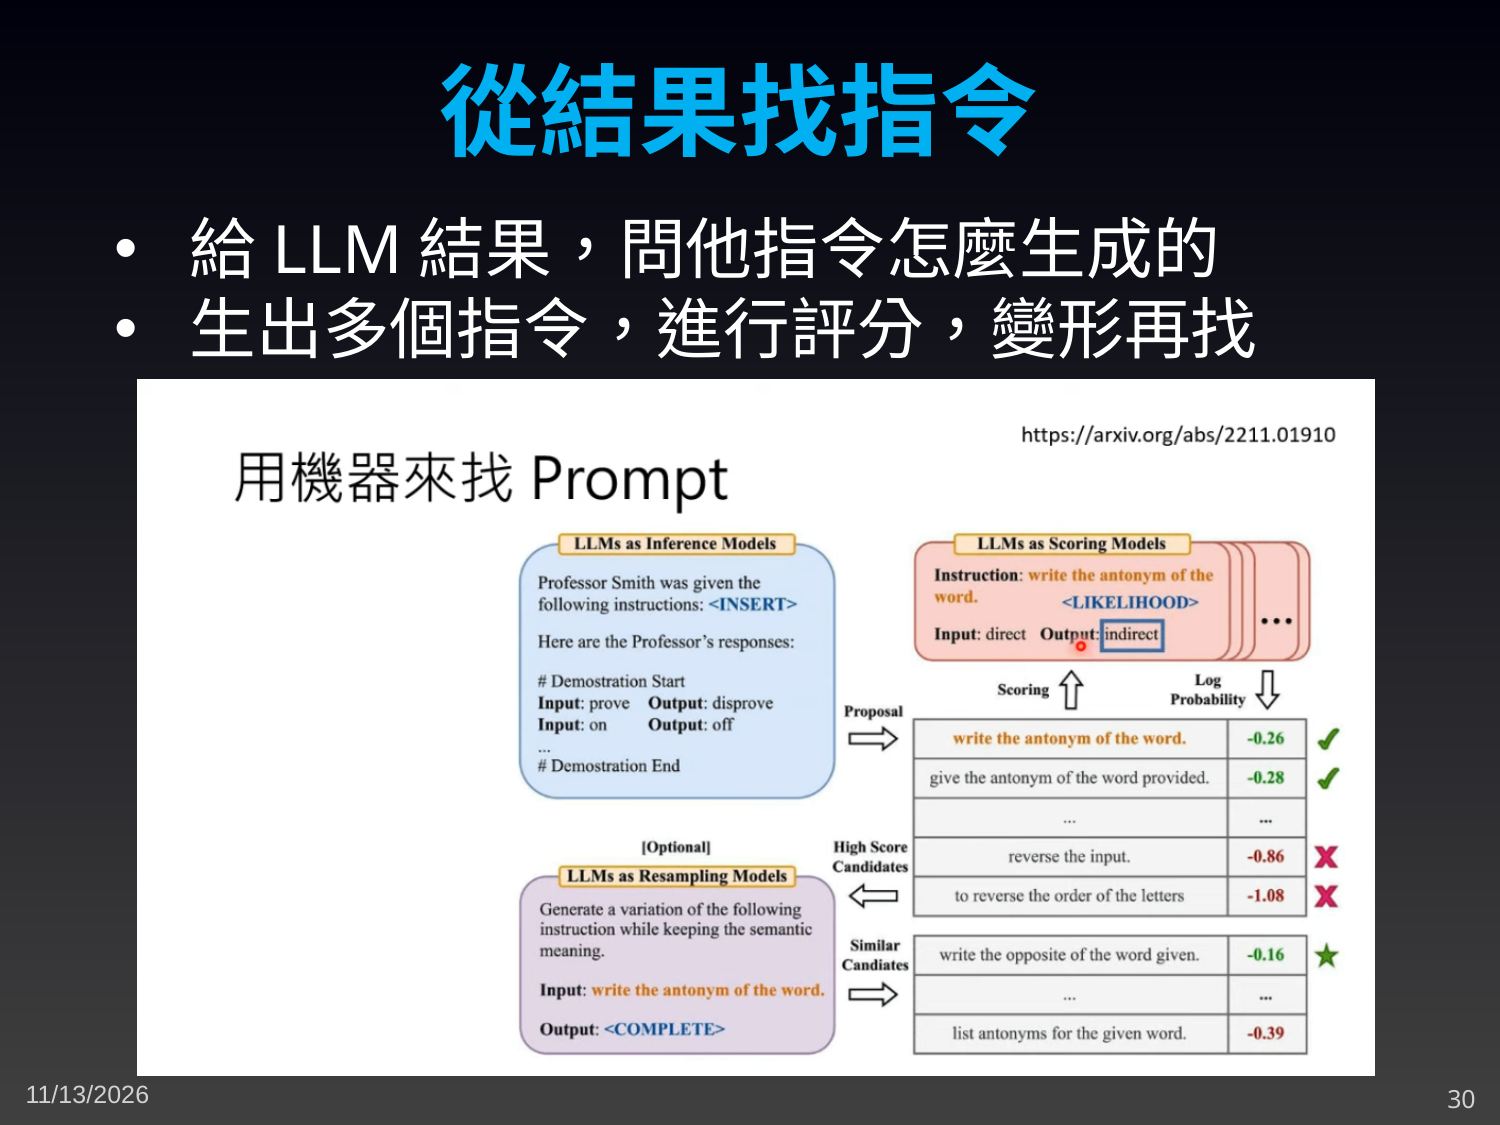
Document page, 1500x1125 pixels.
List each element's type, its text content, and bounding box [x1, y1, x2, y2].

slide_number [10, 1075, 411, 1117]
text_box 給LLM結果，問他指令怎麼生成的 生出多個指令，進行評分，變形再找 [99, 199, 1400, 375]
picture [137, 379, 1376, 1077]
slide_number 30 [1340, 1075, 1491, 1117]
text_box 從結果找指令 [425, 20, 1172, 184]
